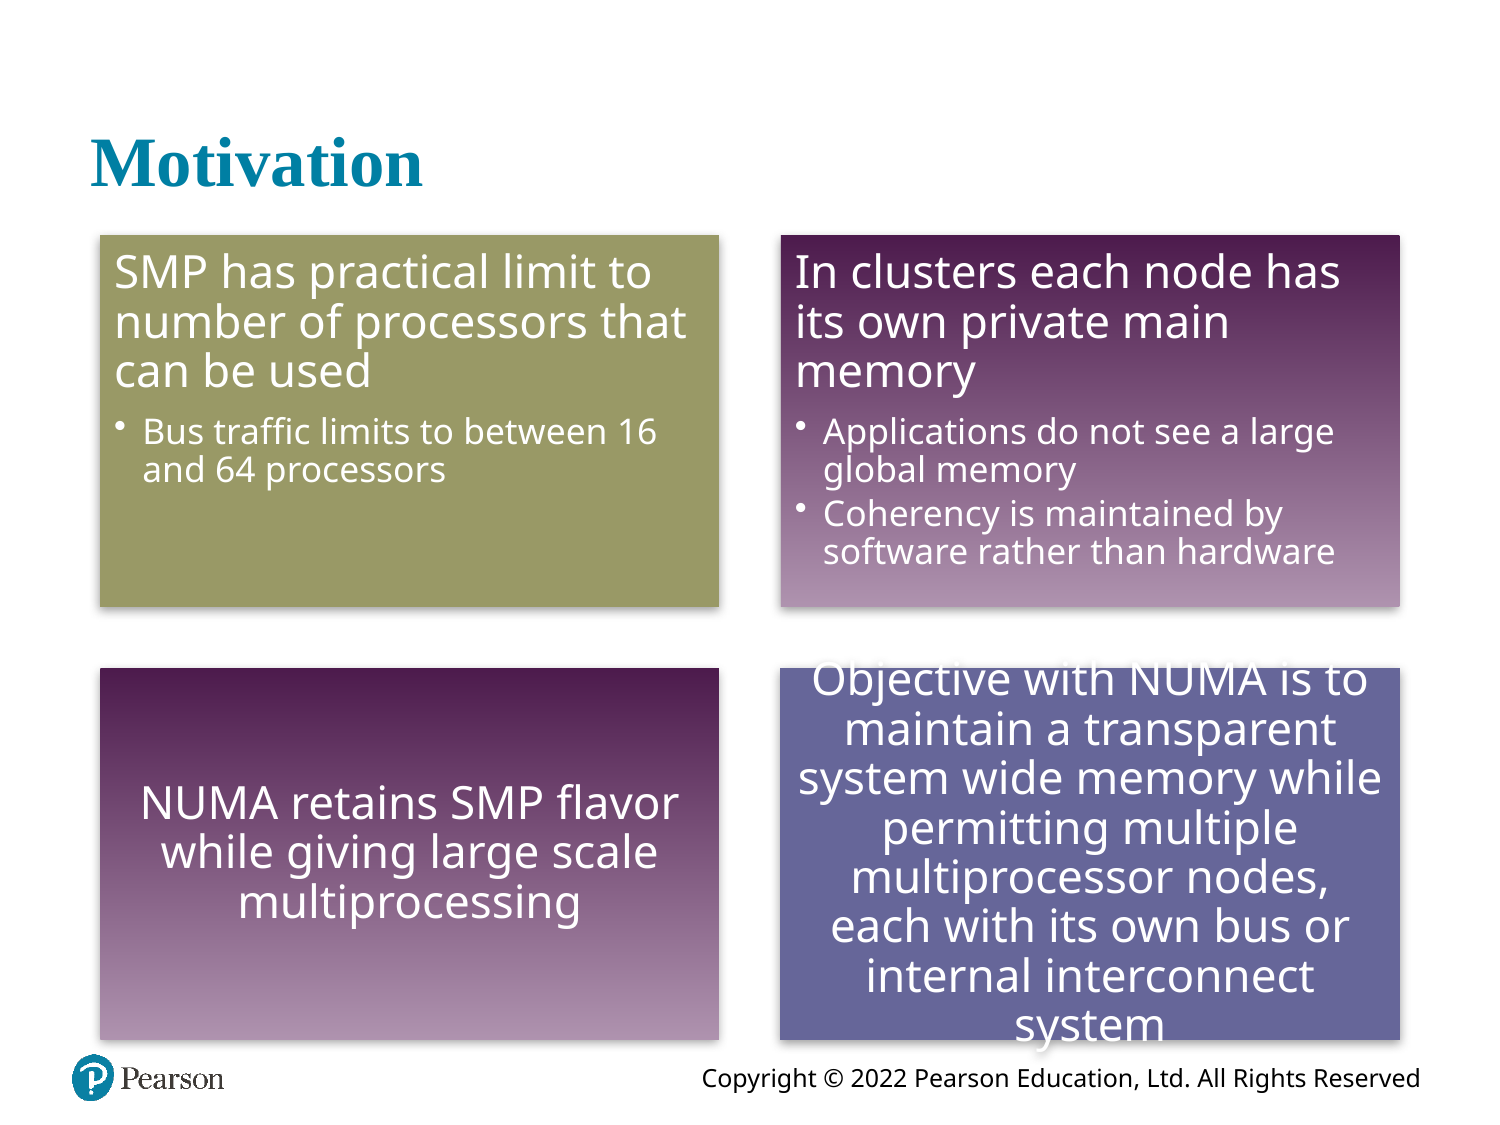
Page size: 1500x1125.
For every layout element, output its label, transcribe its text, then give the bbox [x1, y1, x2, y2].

title Motivation [75, 35, 1425, 216]
picture [72, 1054, 88, 1070]
picture [81, 1063, 106, 1088]
picture [72, 1088, 82, 1101]
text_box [100, 211, 1400, 1063]
picture [99, 1063, 224, 1101]
